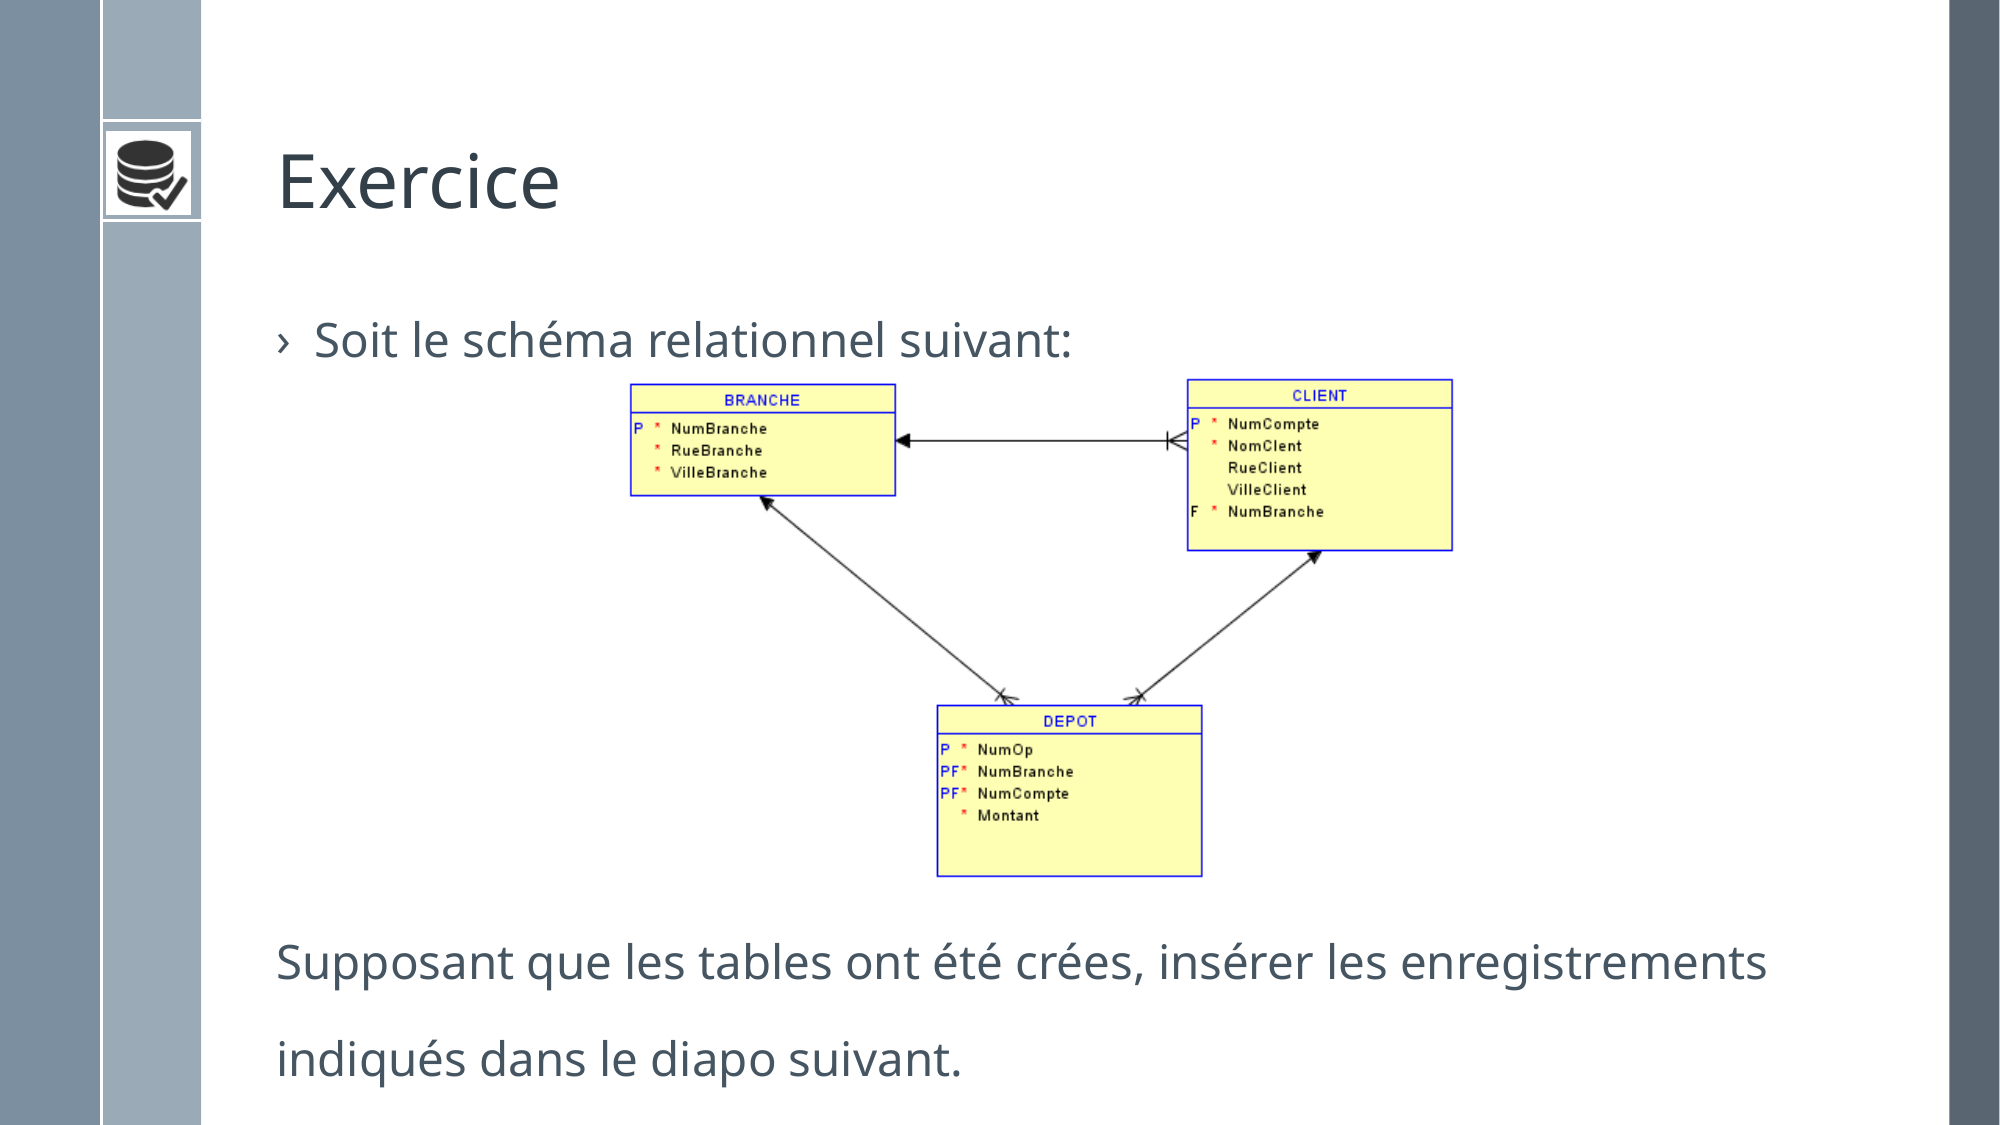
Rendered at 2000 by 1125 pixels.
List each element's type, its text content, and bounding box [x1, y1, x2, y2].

picture [106, 131, 191, 215]
list Soit le schéma relationnel suivant: Supposant que les tables ont été crées, insérer les enregistrements indiqués dans le diapo suivant. [261, 262, 1867, 1096]
title Exercice [261, 29, 1922, 233]
picture [621, 373, 1461, 882]
